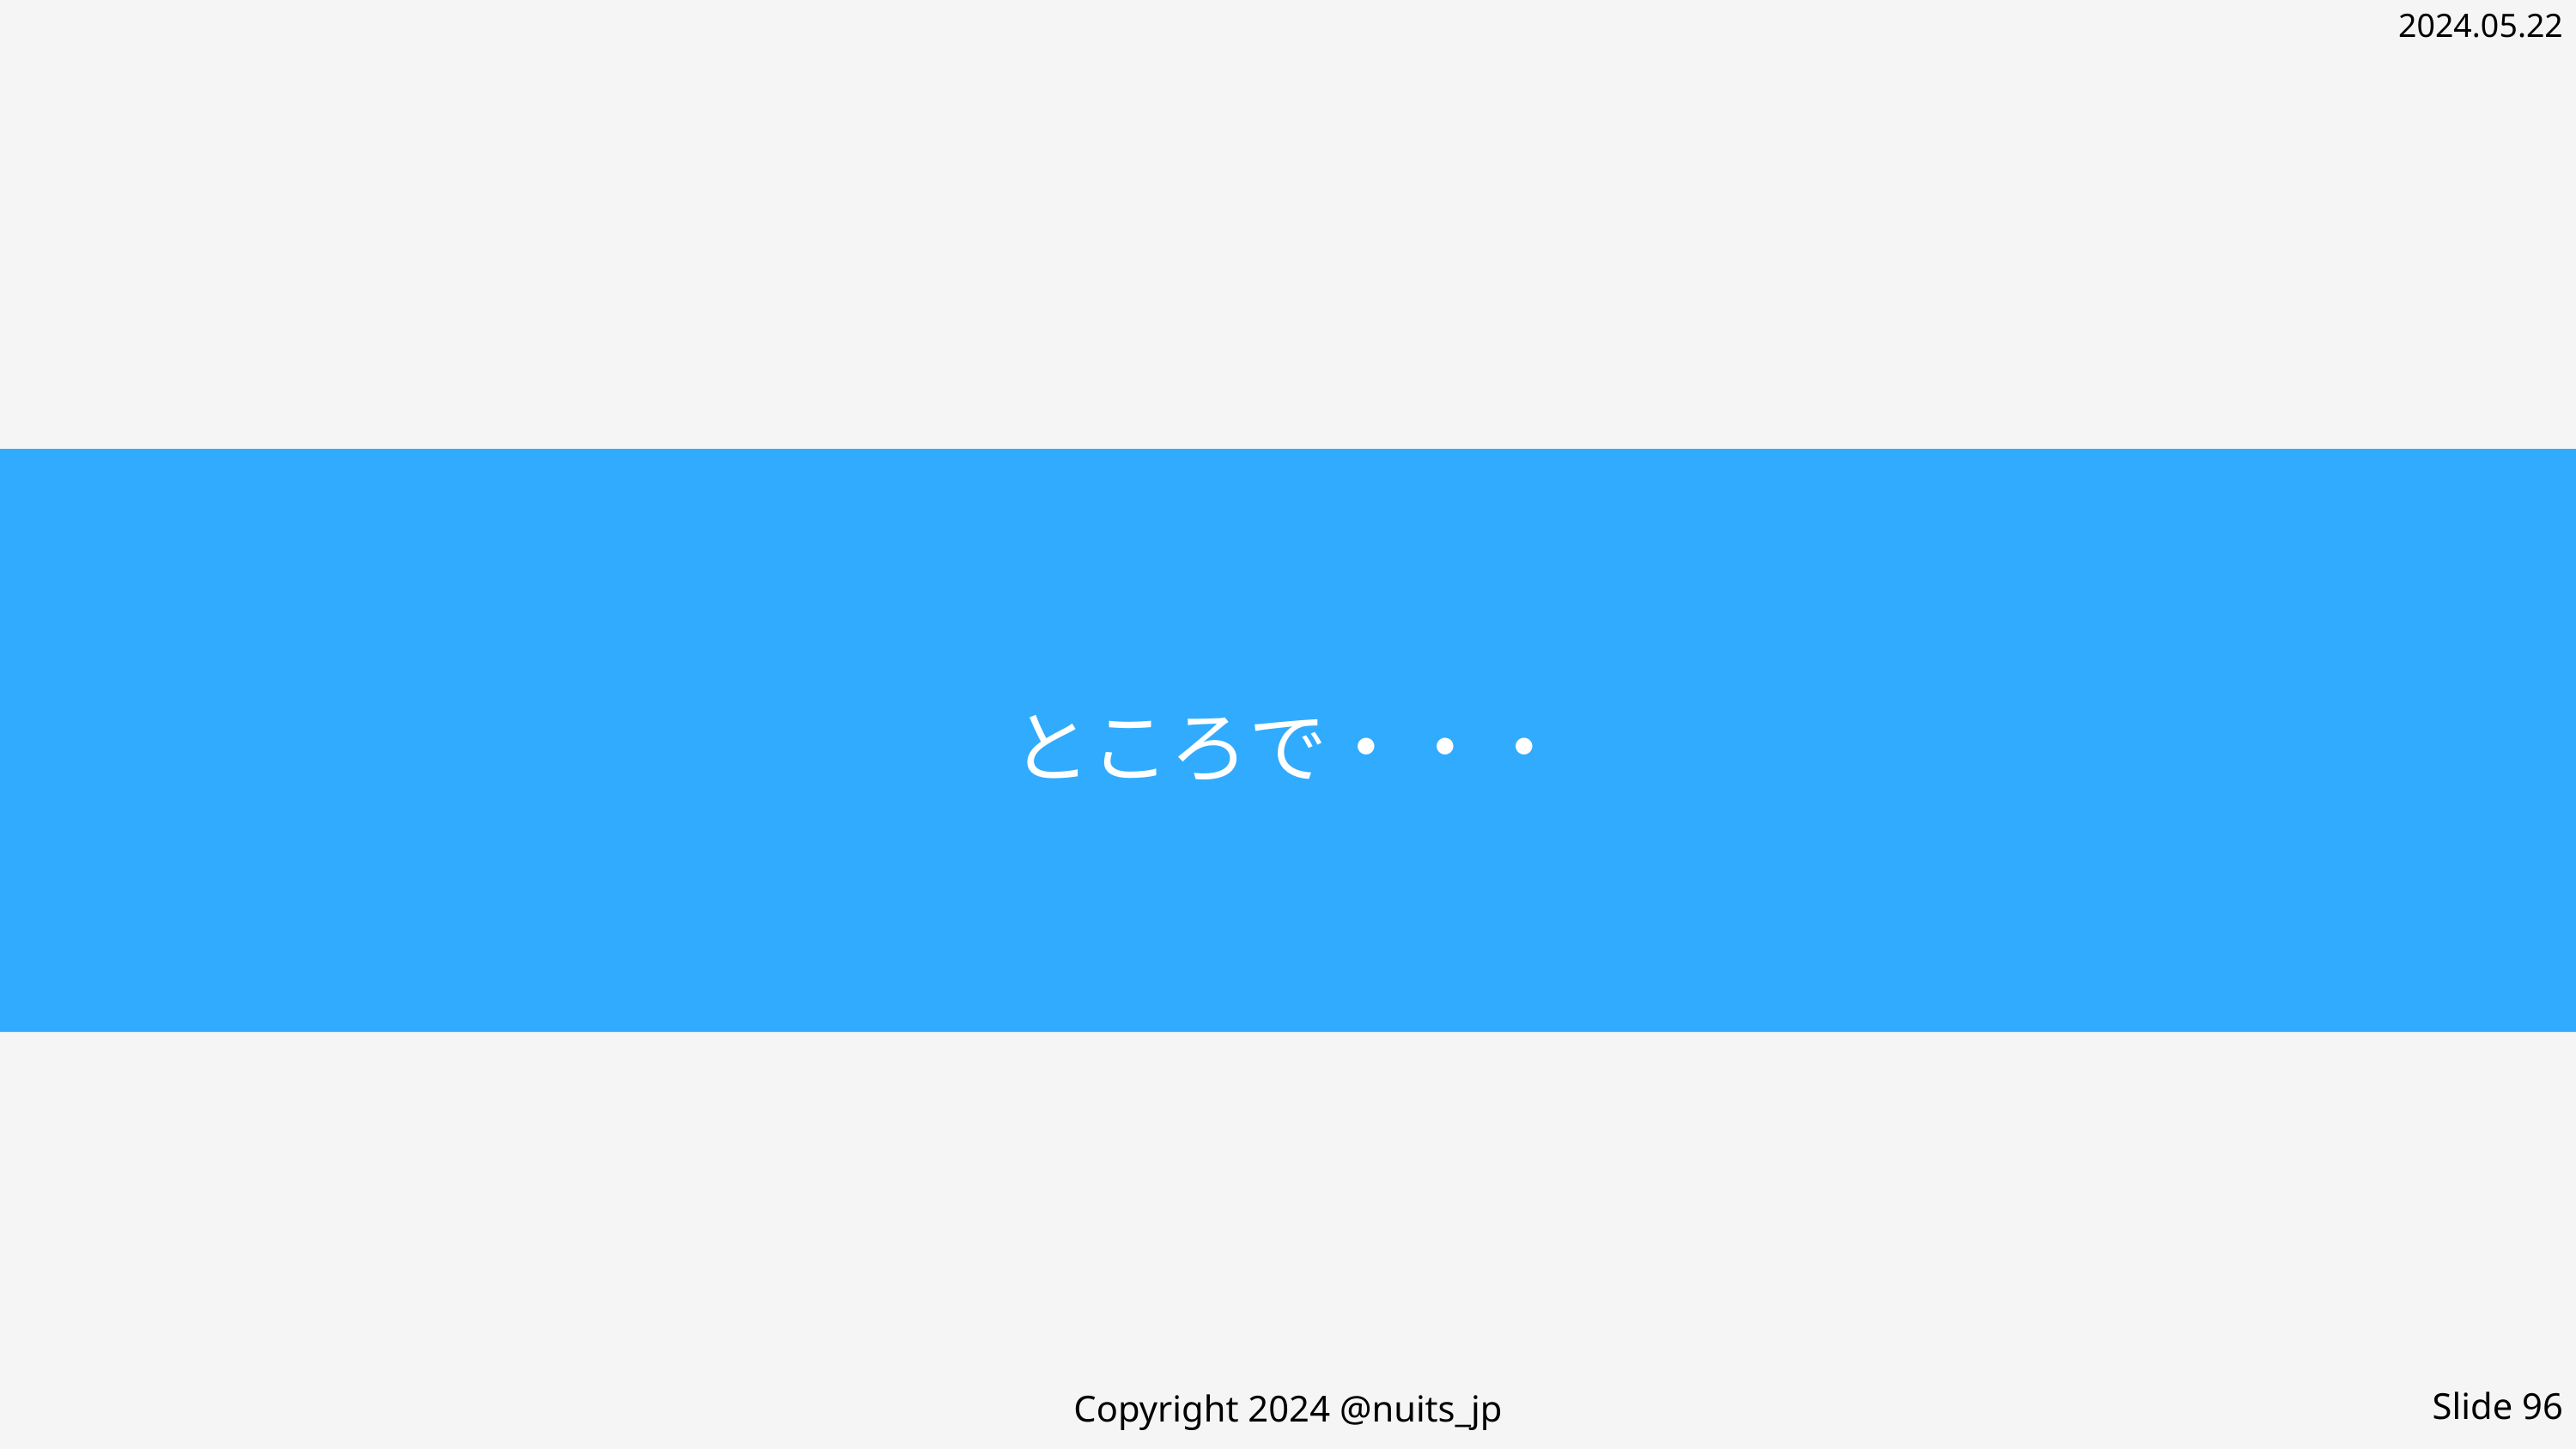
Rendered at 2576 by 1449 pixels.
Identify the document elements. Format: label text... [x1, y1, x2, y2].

subtitle ところで・・・ [319, 634, 2257, 846]
